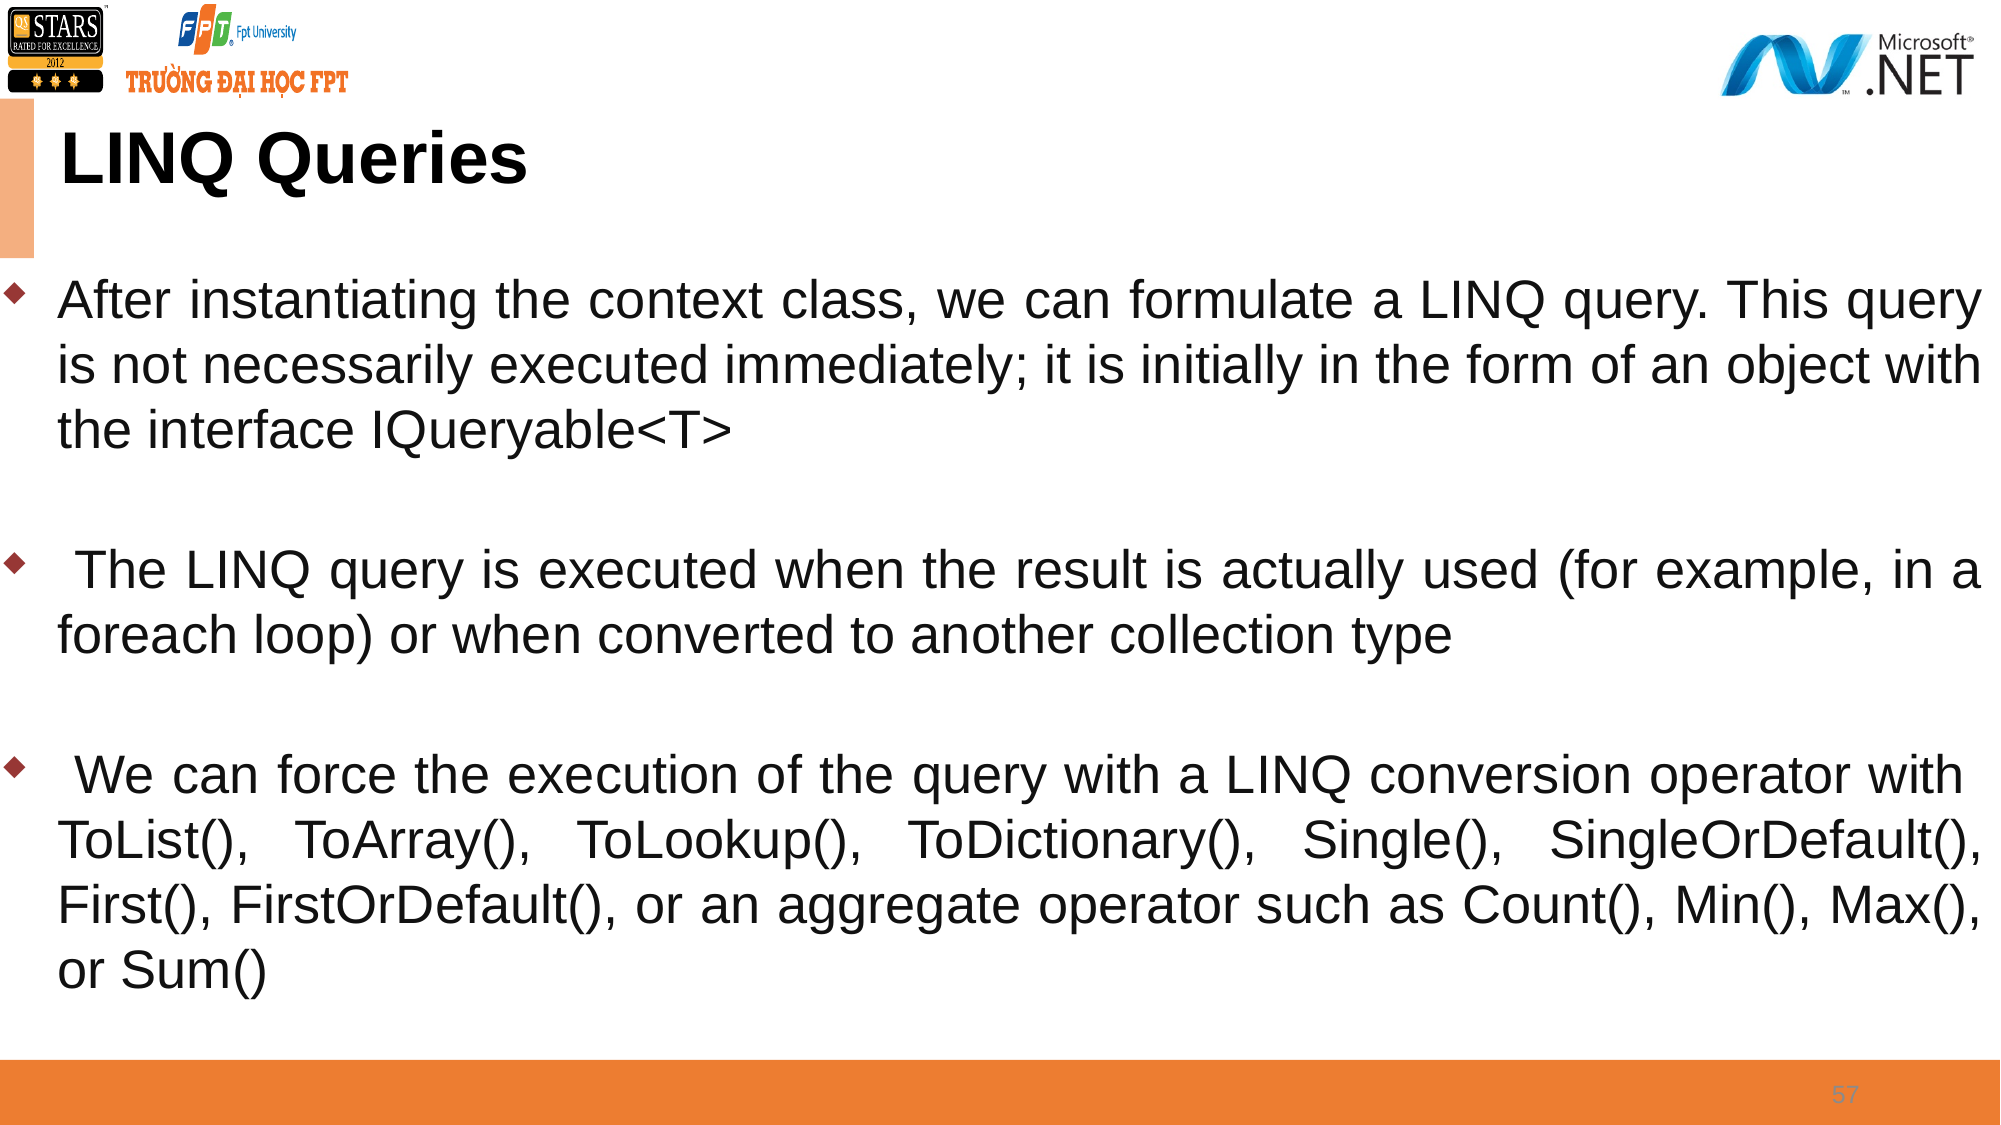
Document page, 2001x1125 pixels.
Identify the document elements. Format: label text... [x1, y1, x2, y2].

text_box After instantiating the context class, we can formulate a LINQ query. This query is not necessarily executed immediately; it is initially in the form of an object with the interface IQueryable<T> The LINQ query is executed when the result is actually used (for example, in a foreach loop) or when converted to another collection type We can force the execution of the query with a LINQ conversion operator with ToList(), ToArray(), ToLookup(), ToDictionary(), Single(), SingleOrDefault(), First(), FirstOrDefault(), or an aggregate operator such as Count(), Min(), Max(), or Sum() [0, 256, 2000, 1007]
picture [1685, 0, 2001, 129]
slide_number 57 [1424, 1063, 1875, 1123]
title LINQ Queries [45, 112, 1957, 208]
